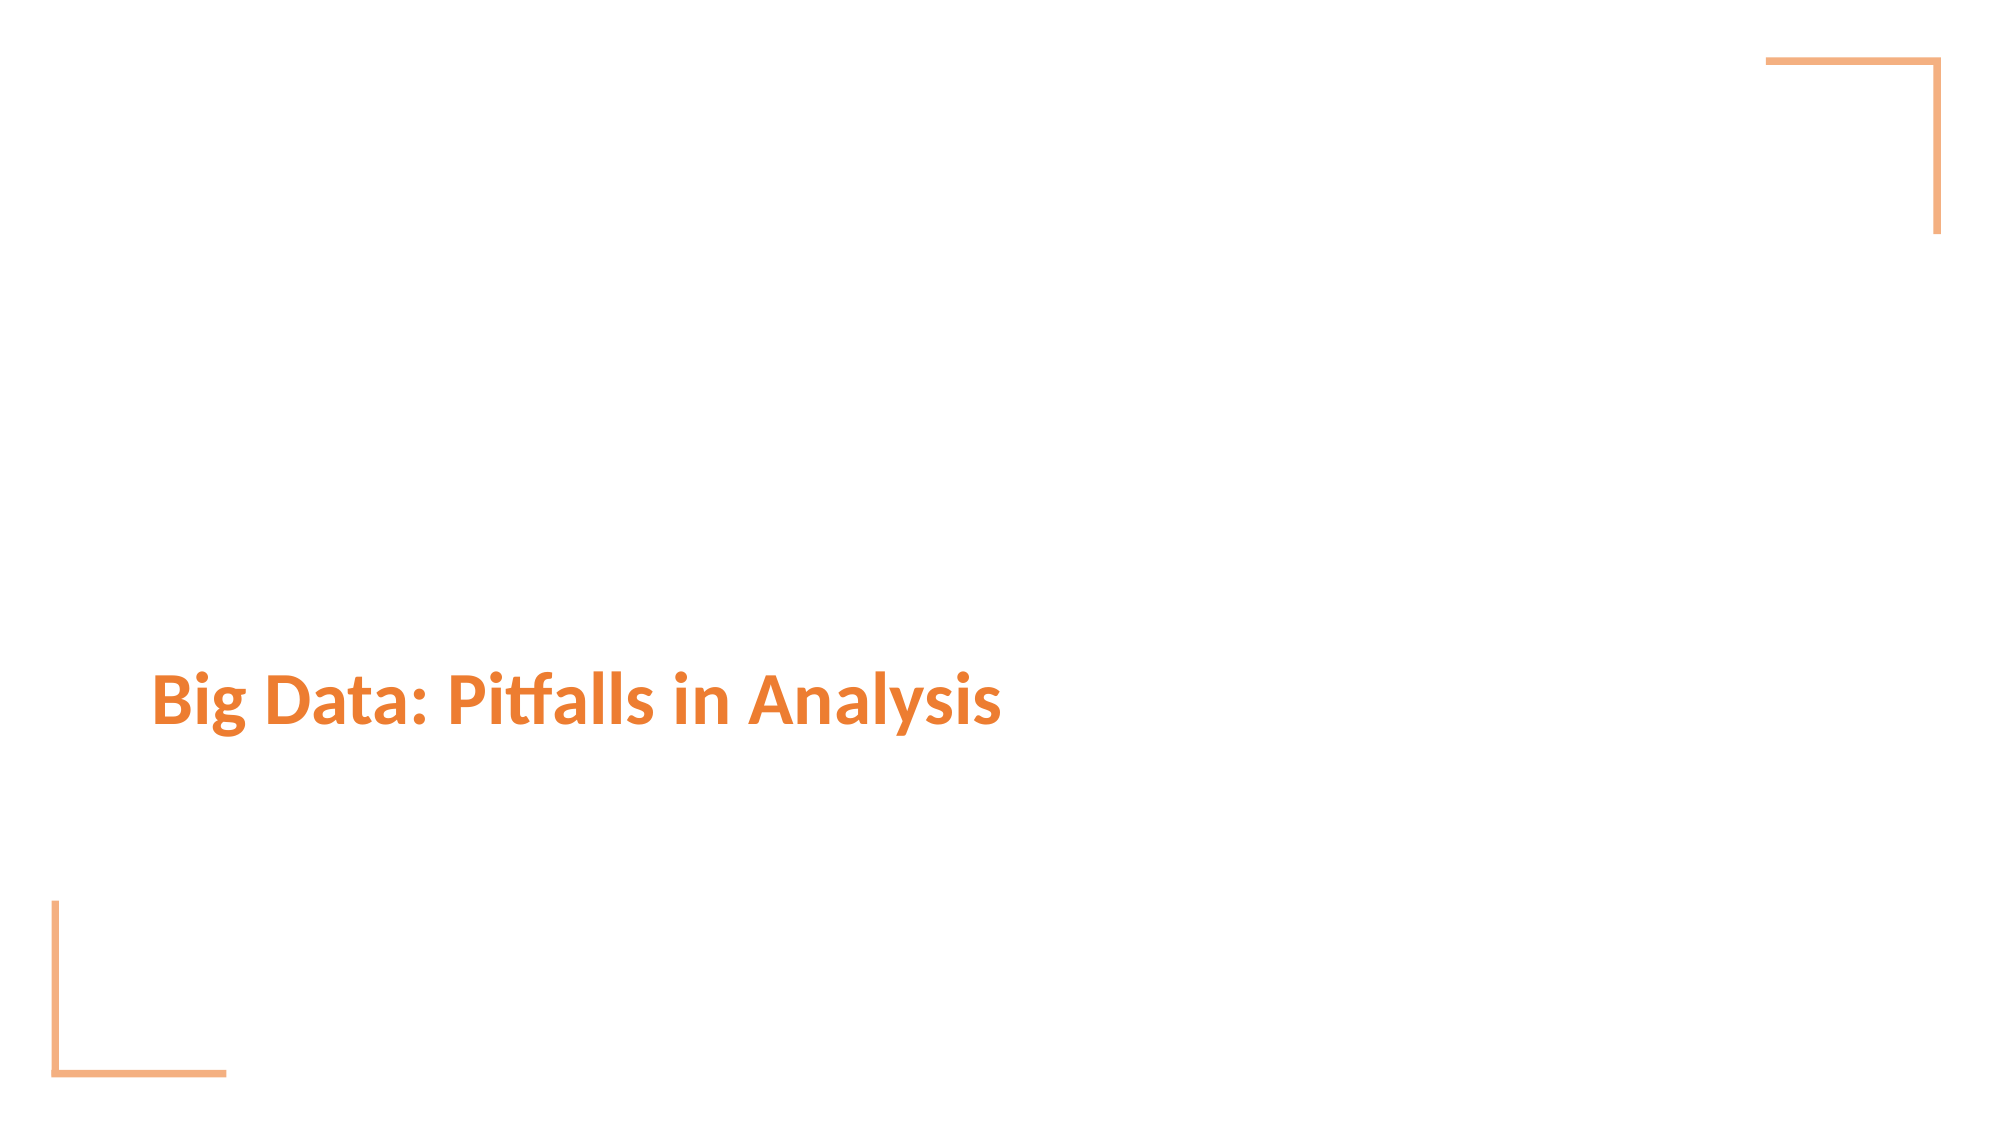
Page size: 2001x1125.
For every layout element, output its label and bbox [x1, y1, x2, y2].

text_box [51, 57, 1941, 1078]
